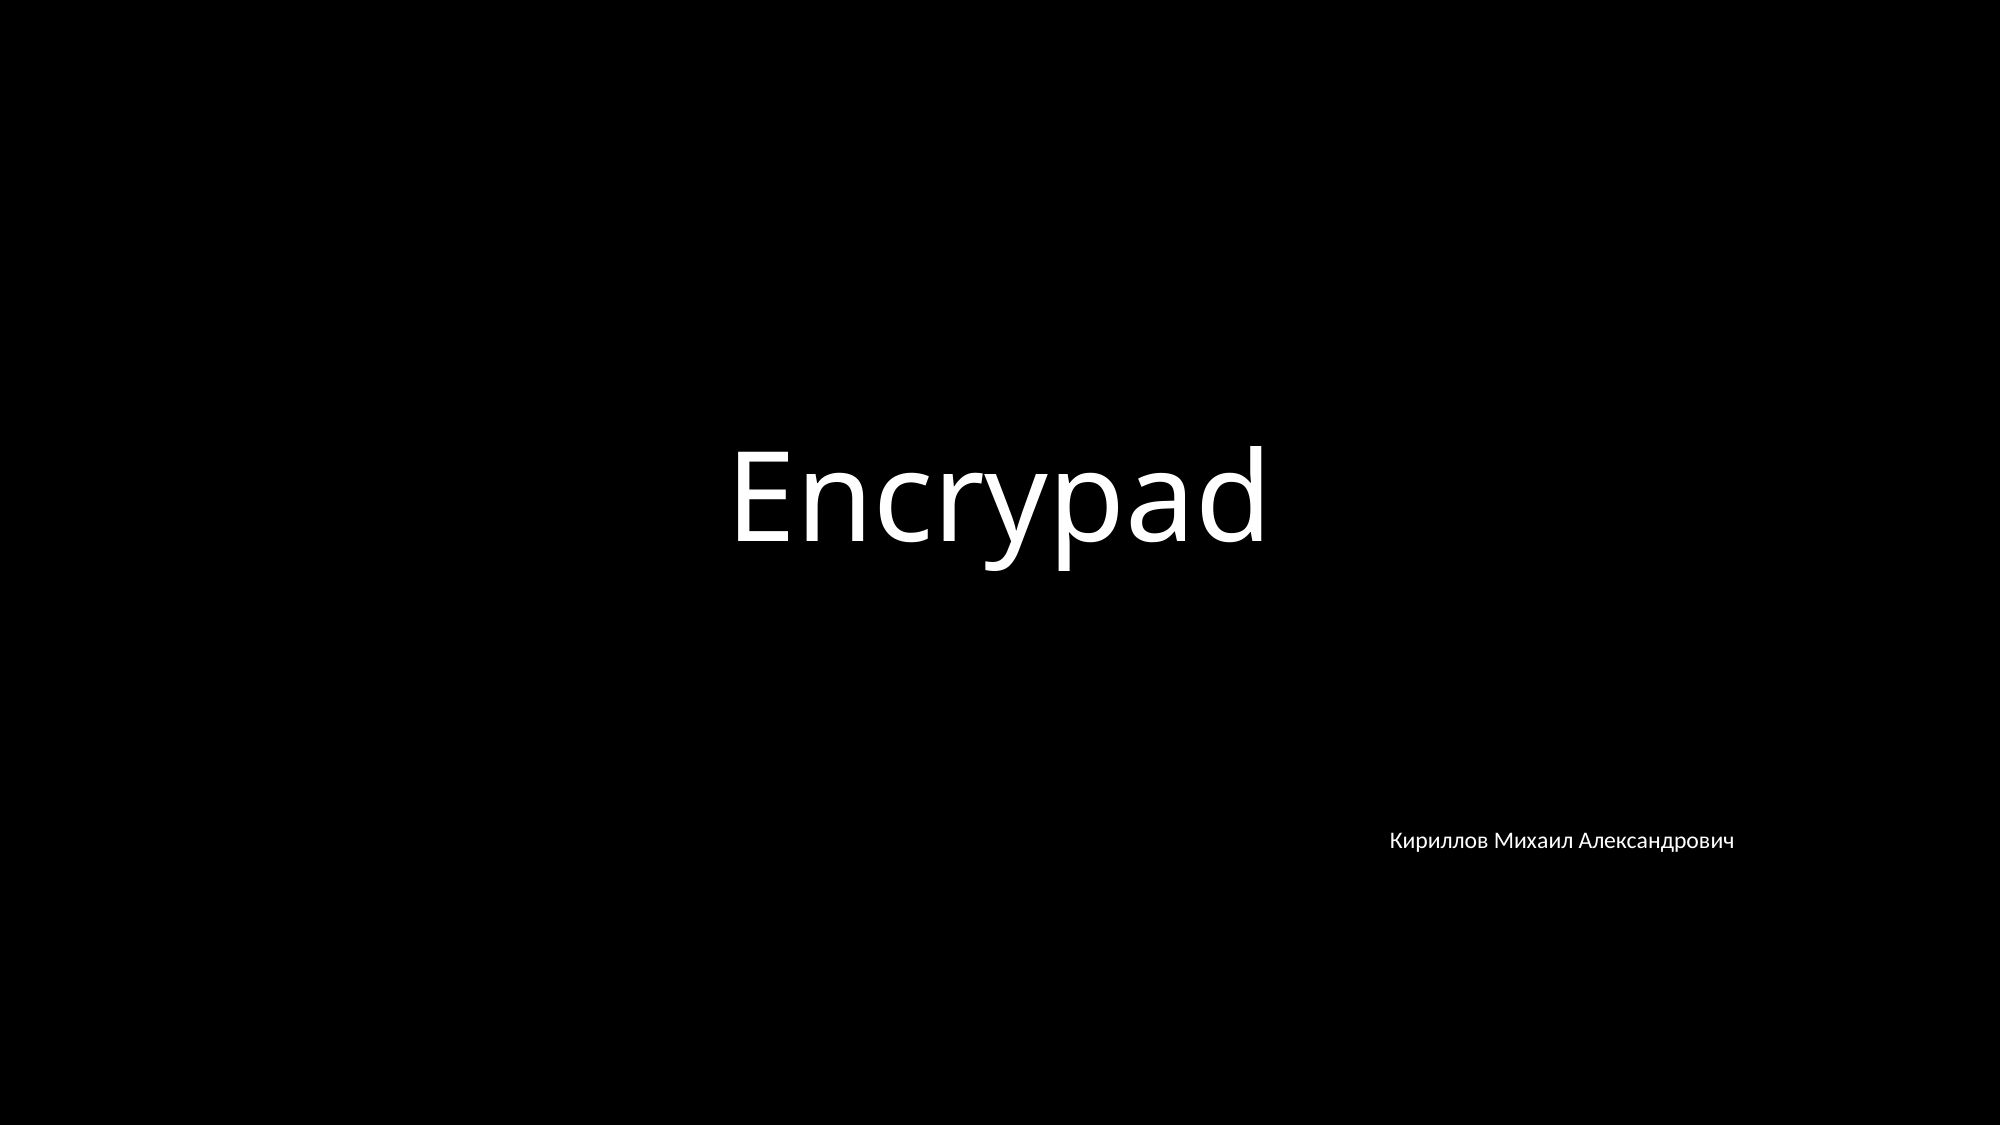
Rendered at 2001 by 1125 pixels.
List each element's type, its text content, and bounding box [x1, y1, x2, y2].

title Encrypad [249, 184, 1750, 576]
subtitle Кириллов Михаил Александрович [249, 590, 1750, 863]
